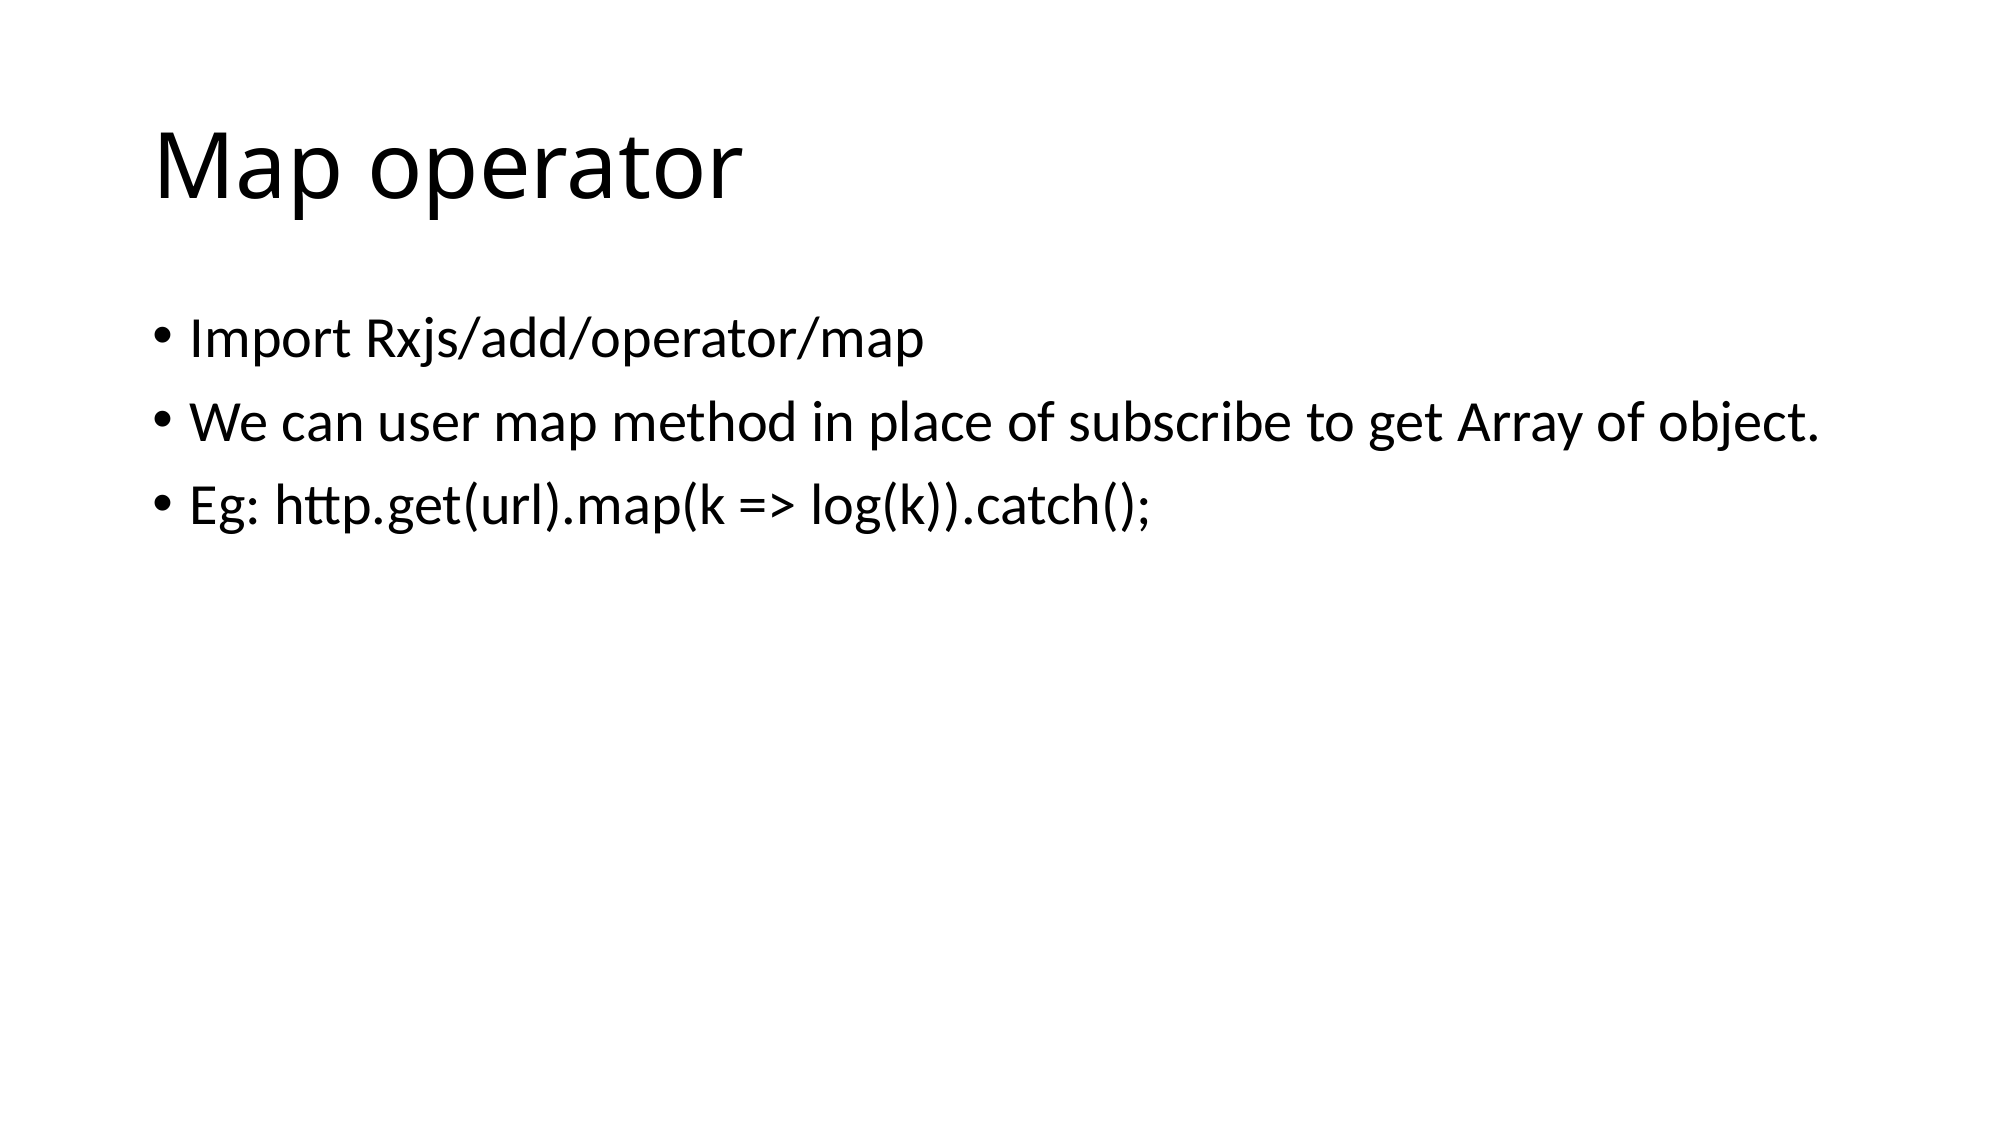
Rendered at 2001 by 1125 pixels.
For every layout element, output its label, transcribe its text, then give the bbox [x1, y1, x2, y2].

title Map operator [137, 59, 1863, 278]
list Import Rxjs/add/operator/map We can user map method in place of subscribe to get Array of object. Eg: http.get(url).map(k => log(k)).catch(); [137, 299, 1863, 1014]
